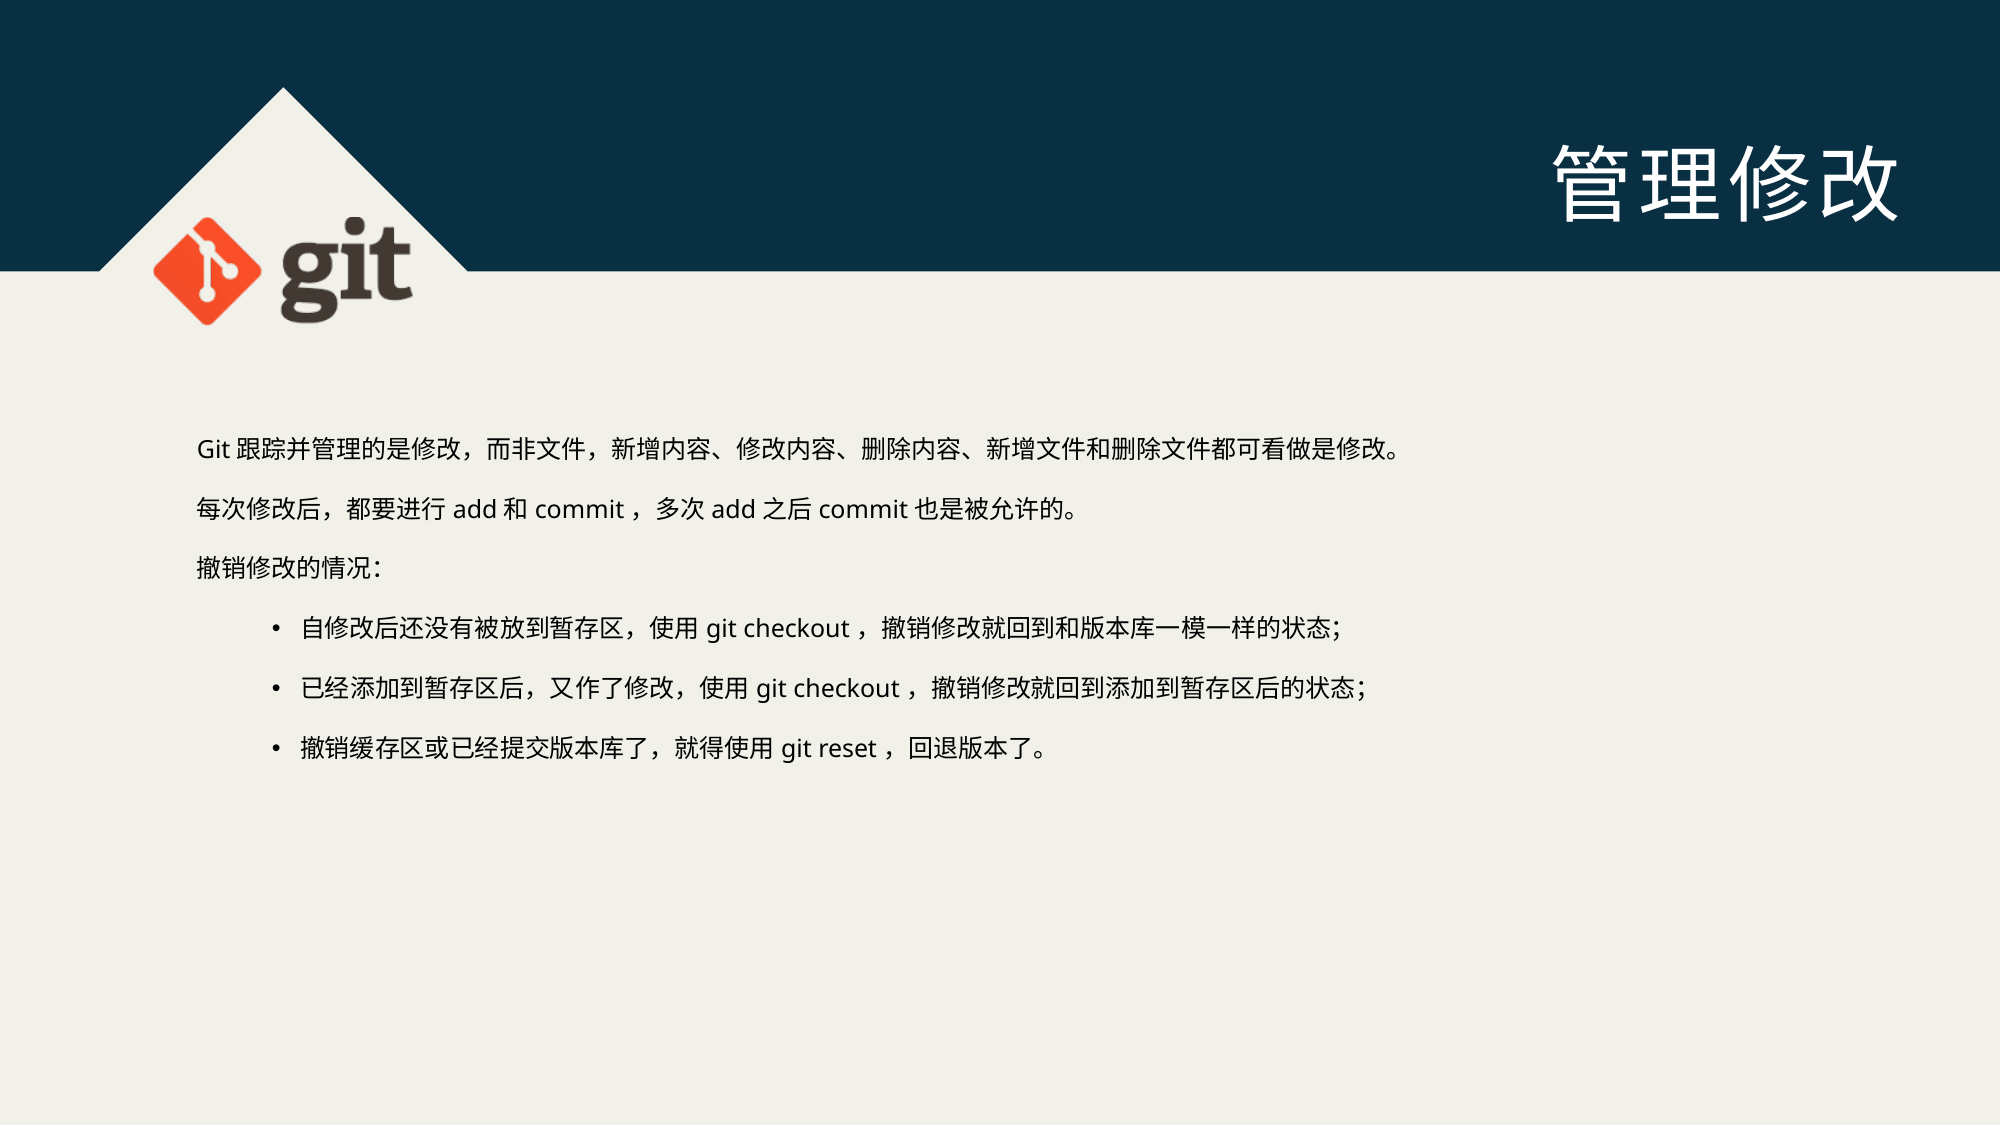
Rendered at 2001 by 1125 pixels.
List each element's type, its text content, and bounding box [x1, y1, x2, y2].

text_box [0, 0, 2000, 402]
text_box Git跟踪并管理的是修改，而非文件，新增内容、修改内容、删除内容、新增文件和删除文件都可看做是修改。 每次修改后，都要进行add和commit，多次add之后commit也是被允许的。 撤销修改的情况： 自修改后还没有被放到暂存区，使用git checkout，撤销修改就回到和版本库一模一样的状态； 已经添加到暂存区后，又作了修改，使用git checkout，撤销修改就回到添加到暂存区后的状态； 撤销缓存区或已经提交版本库了，就得使用git reset，回退版本了。 [181, 402, 1819, 770]
